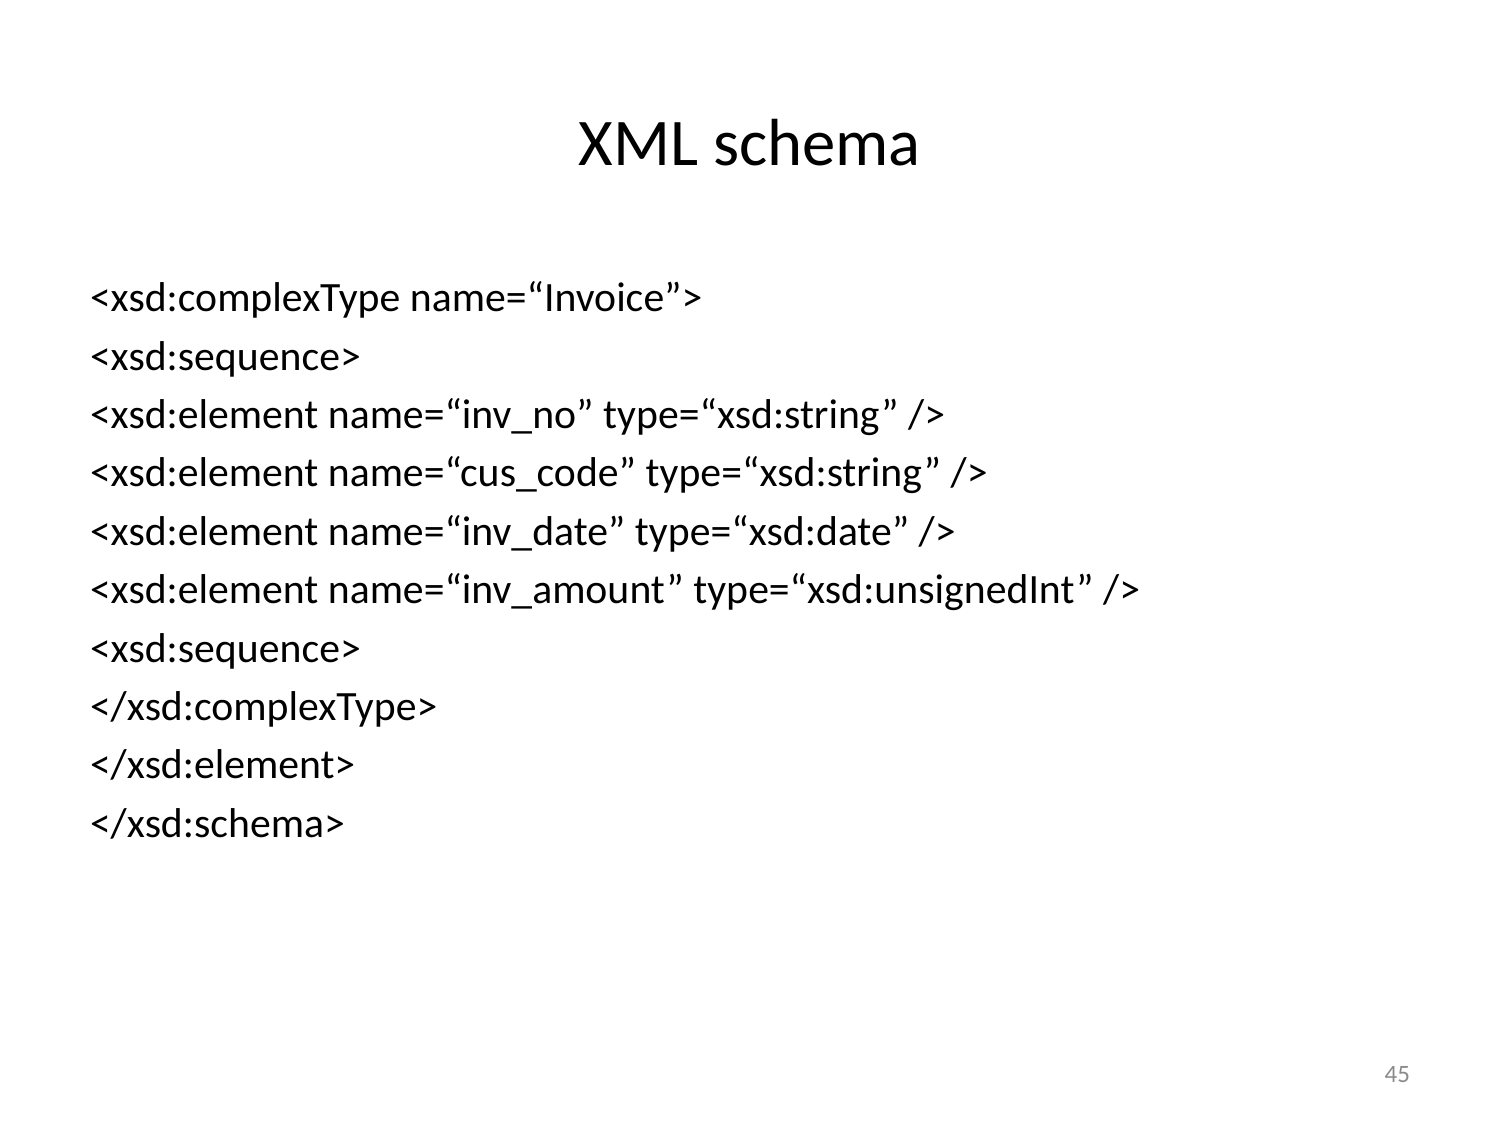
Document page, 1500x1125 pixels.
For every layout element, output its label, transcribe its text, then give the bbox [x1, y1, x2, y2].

list <xsd:complexType name=“Invoice”> <xsd:sequence> <xsd:element name=“inv_no” type=“xsd:string” /> <xsd:element name=“cus_code” type=“xsd:string” /> <xsd:element name=“inv_date” type=“xsd:date” /> <xsd:element name=“inv_amount” type=“xsd:unsignedInt” /> <xsd:sequence> </xsd:complexType> </xsd:element> </xsd:schema> [75, 262, 1425, 1005]
slide_number 45 [1074, 1042, 1425, 1103]
title XML schema [75, 45, 1425, 233]
